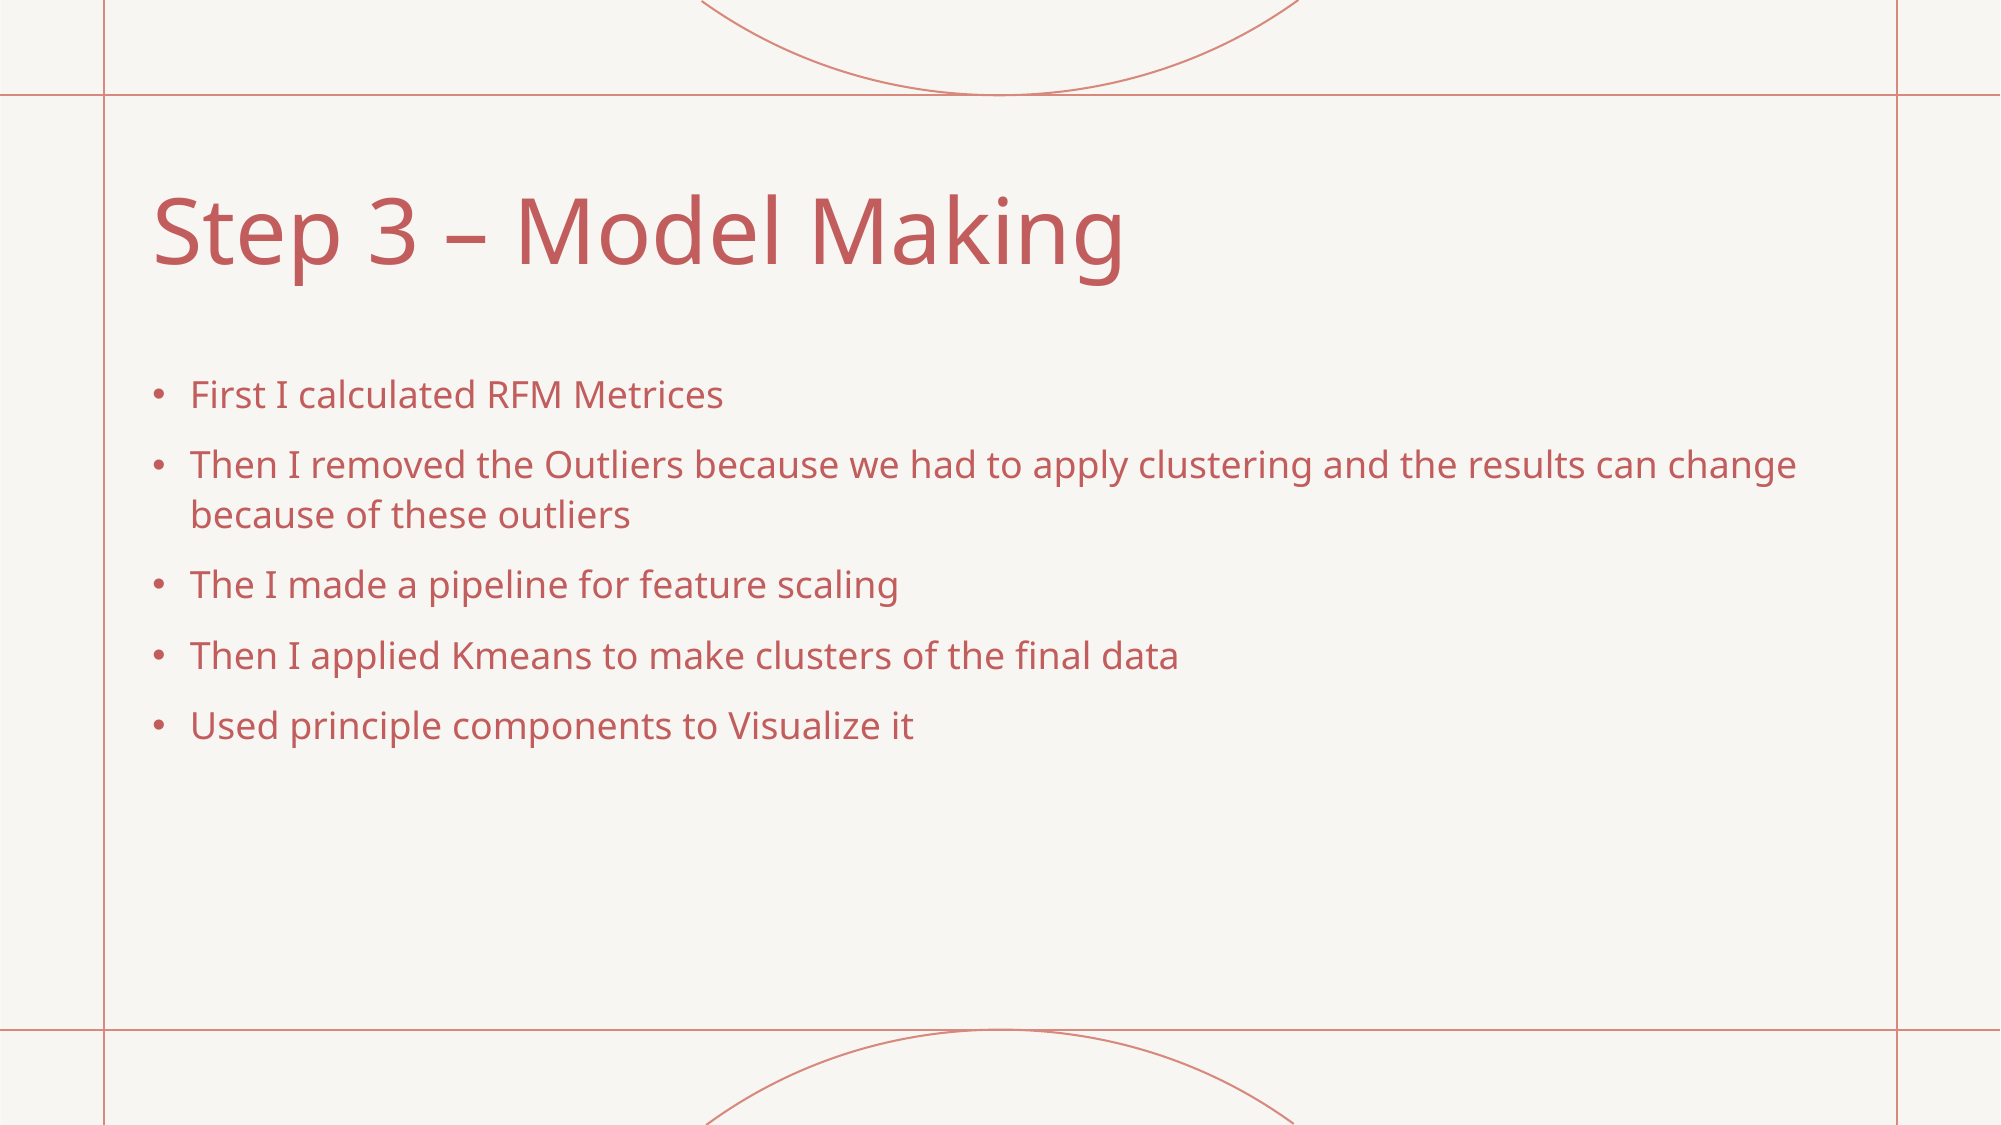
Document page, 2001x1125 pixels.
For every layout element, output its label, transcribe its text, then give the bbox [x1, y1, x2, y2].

list First I calculated RFM Metrices Then I removed the Outliers because we had to apply clustering and the results can change because of these outliers The I made a pipeline for feature scaling Then I applied Kmeans to make clusters of the final data Used principle components to Visualize it [137, 359, 1863, 987]
title Step 3 – Model Making [137, 119, 1863, 337]
